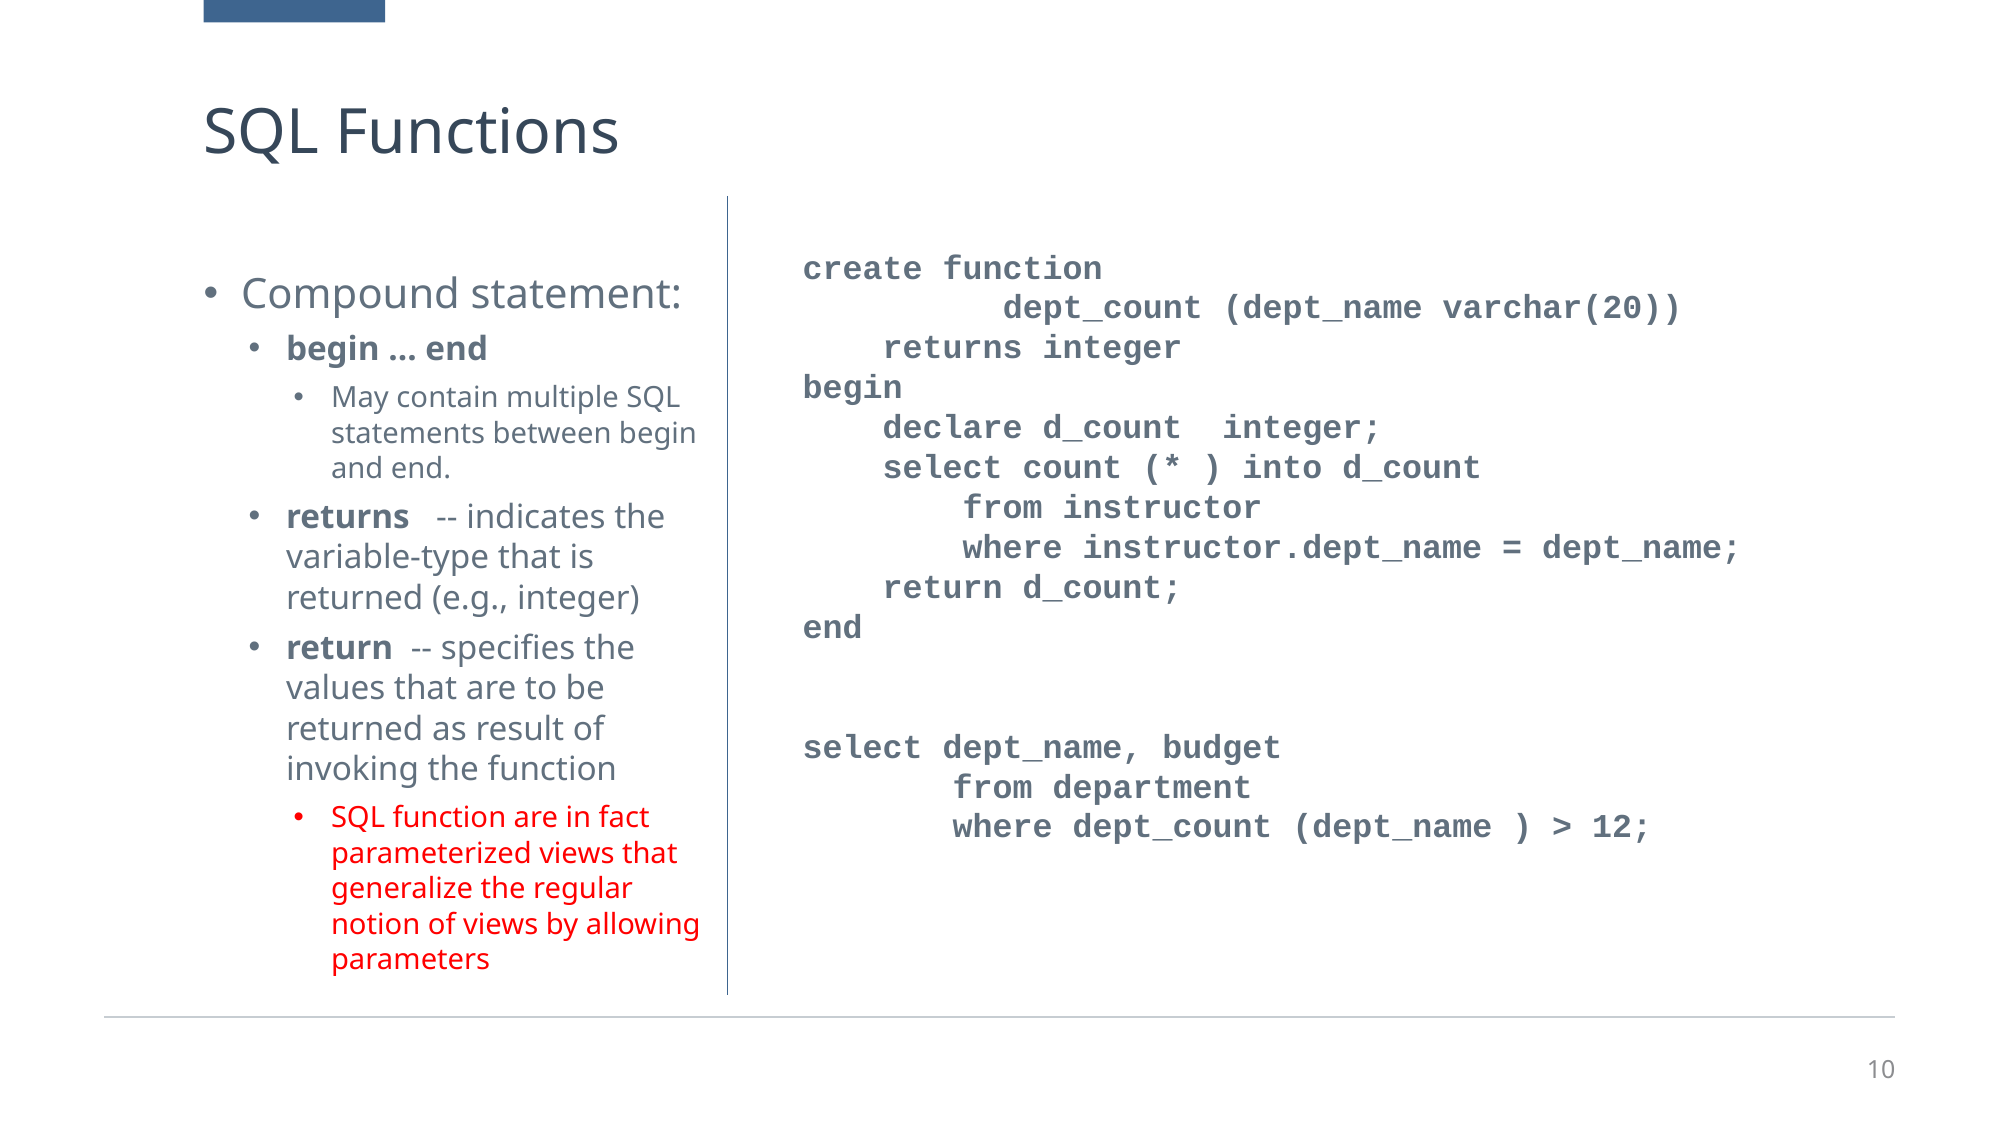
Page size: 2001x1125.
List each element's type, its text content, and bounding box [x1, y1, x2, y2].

list create function dept_count (dept_name varchar(20)) returns integer begin declare d_count integer; select count (* ) into d_count from instructor where instructor.dept_name = dept_name; return d_count; end select dept_name, budget from department where dept_count (dept_name ) > 12; [744, 195, 1796, 995]
list Compound statement: begin … end May contain multiple SQL statements between begin and end. returns -- indicates the variable-type that is returned (e.g., integer) return -- specifies the values that are to be returned as result of invoking the function SQL function are in fact parameterized views that generalize the regular notion of views by allowing parameters [203, 195, 711, 995]
title SQL Functions [203, 97, 1796, 170]
